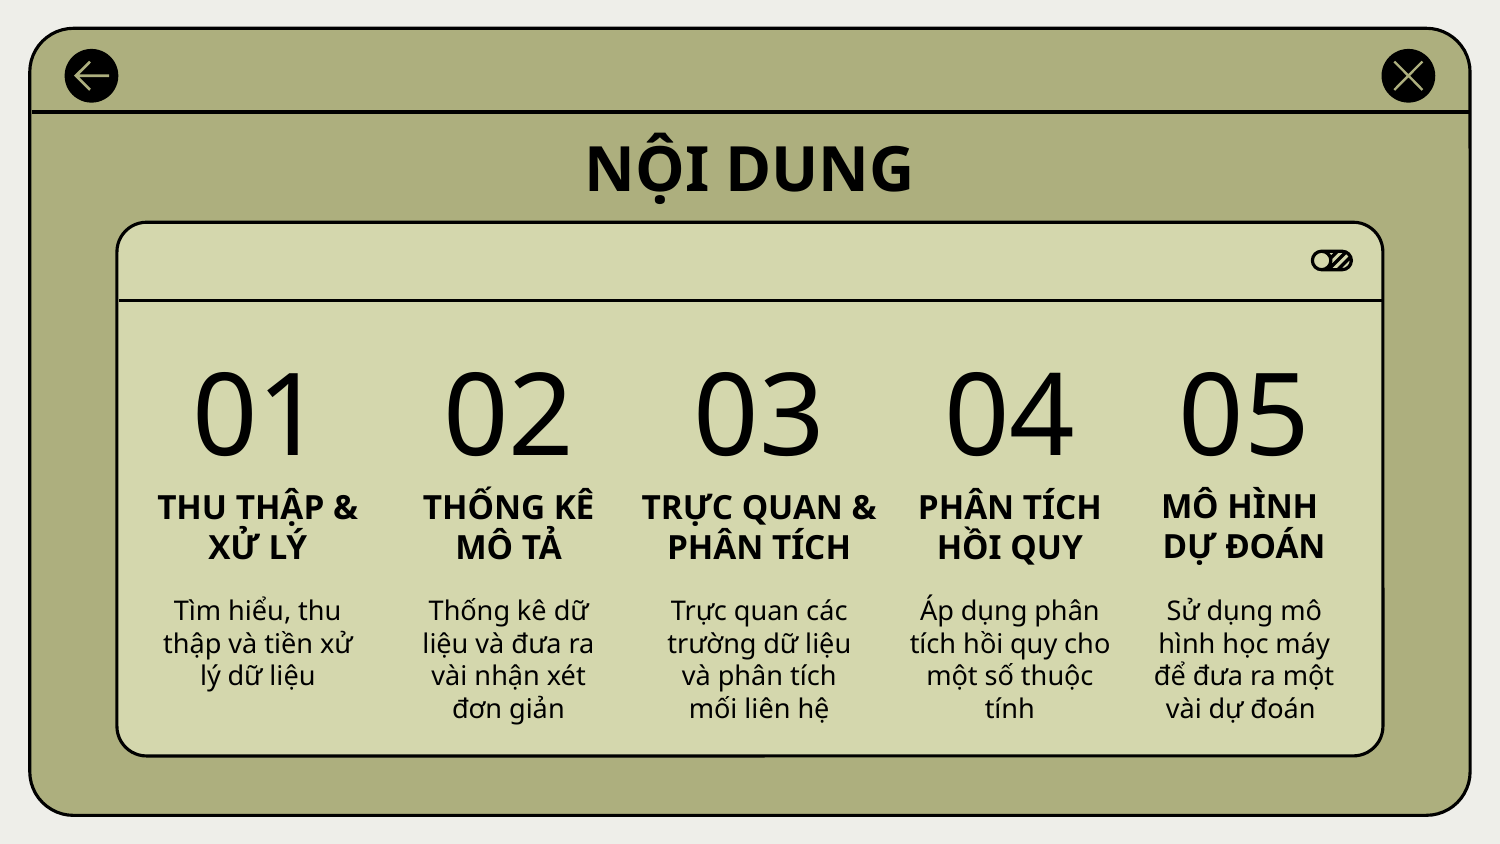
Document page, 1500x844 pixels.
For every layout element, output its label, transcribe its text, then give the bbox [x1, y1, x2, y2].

title THU THẬP & XỬ LÝ [140, 514, 375, 578]
text_box [1310, 249, 1354, 272]
title MÔ HÌNH DỰ ĐOÁN [1127, 513, 1362, 578]
title THỐNG KÊ MÔ TẢ [391, 514, 625, 578]
title 04 [892, 348, 1127, 470]
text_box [1381, 48, 1436, 103]
title 01 [140, 348, 375, 470]
title PHÂN TÍCH HỒI QUY [893, 514, 1127, 578]
title 02 [391, 348, 626, 470]
subtitle Trực quan các trường dữ liệu và phân tích mối liên hệ [642, 578, 877, 718]
subtitle Áp dụng phân tích hồi quy cho một số thuộc tính [892, 578, 1127, 718]
title NỘI DUNG [116, 129, 1383, 223]
subtitle Sử dụng mô hình học máy để đưa ra một vài dự đoán [1127, 578, 1362, 718]
subtitle Thống kê dữ liệu và đưa ra vài nhận xét đơn giản [391, 578, 626, 718]
title TRỰC QUAN & PHÂN TÍCH [625, 514, 893, 581]
subtitle Tìm hiểu, thu thập và tiền xử lý dữ liệu [140, 578, 375, 718]
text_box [64, 48, 119, 103]
title 05 [1127, 348, 1362, 470]
title 03 [642, 348, 877, 470]
